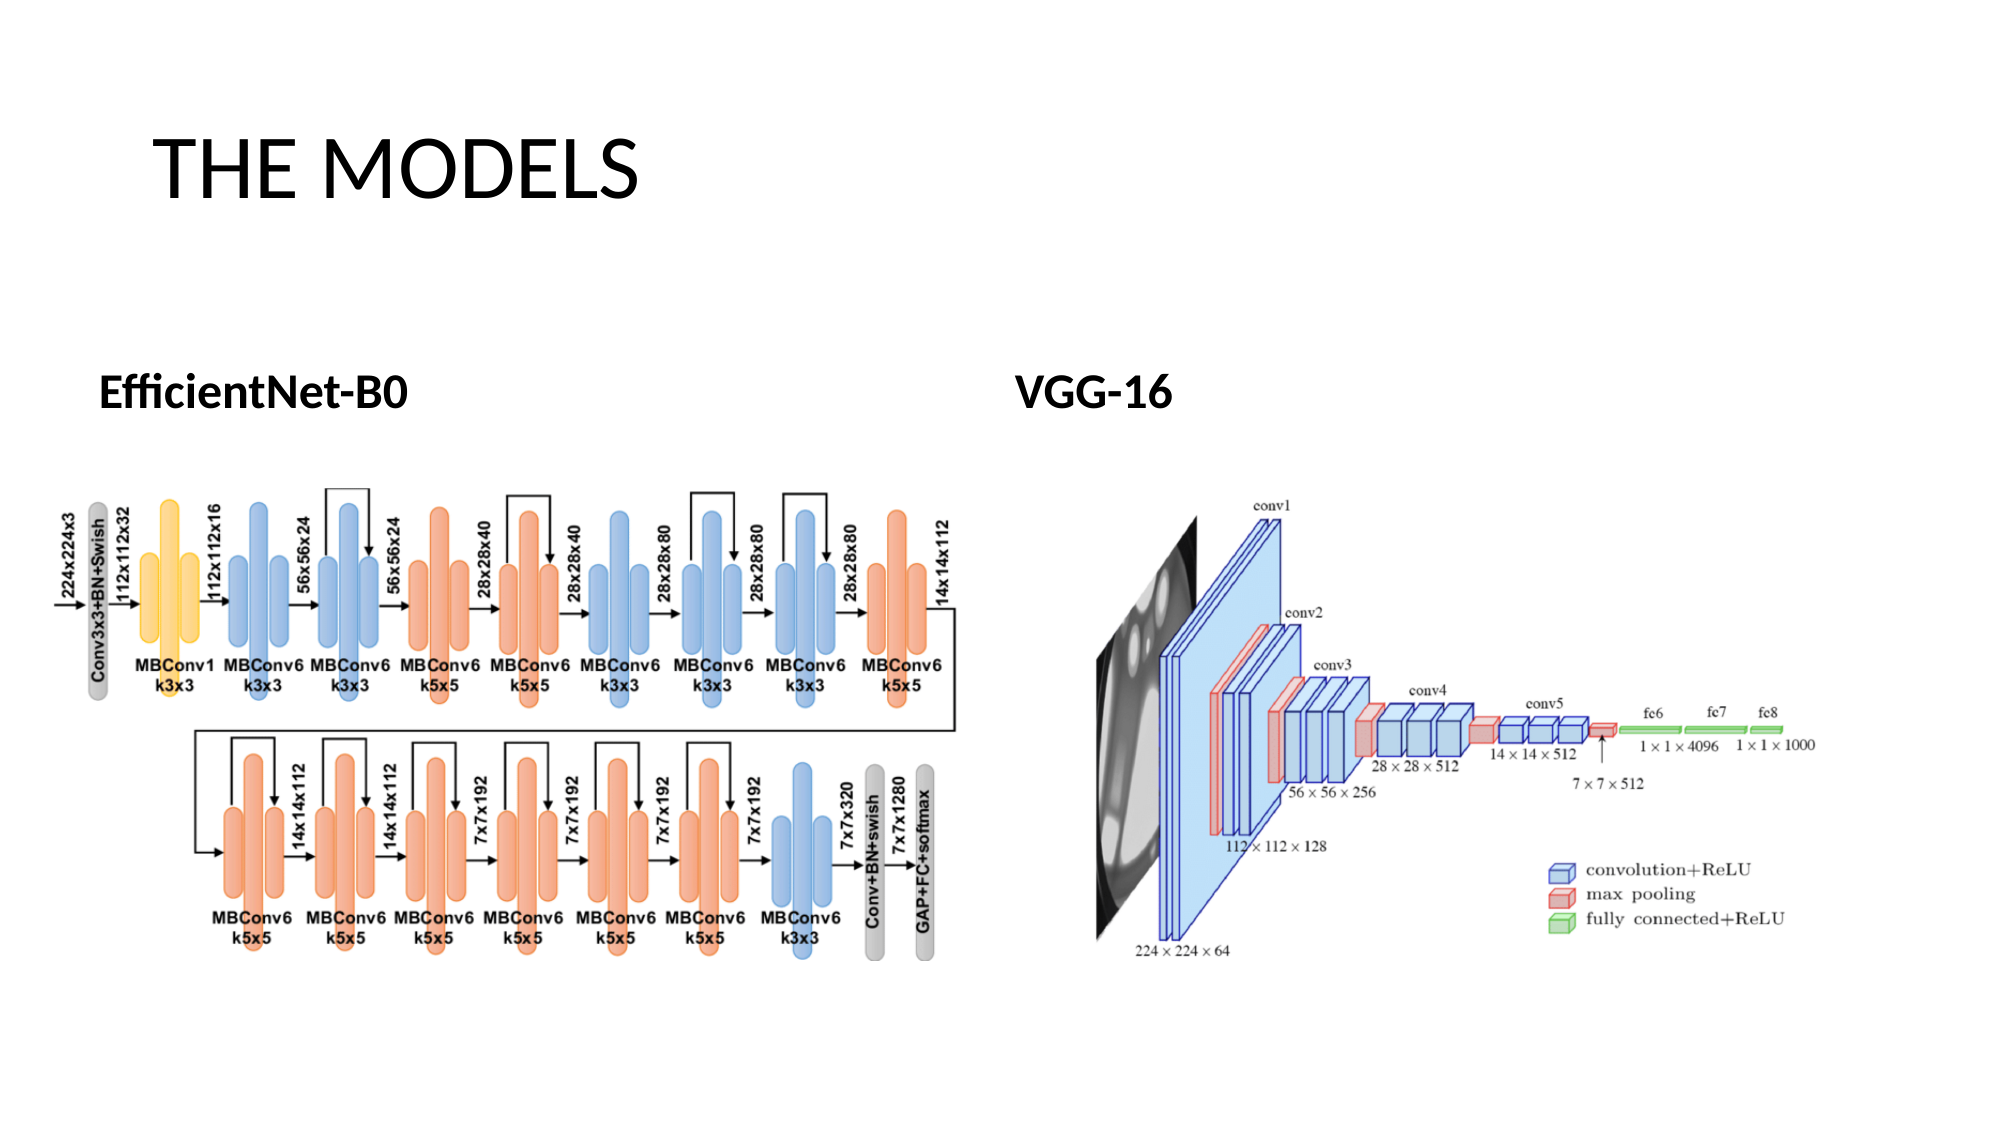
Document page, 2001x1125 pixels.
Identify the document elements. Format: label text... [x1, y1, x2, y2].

title THE MODELS [137, 59, 1863, 278]
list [52, 487, 963, 961]
list VGG-16 [999, 291, 1851, 427]
list EfficientNet-B0 [84, 291, 931, 427]
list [1076, 487, 1822, 961]
